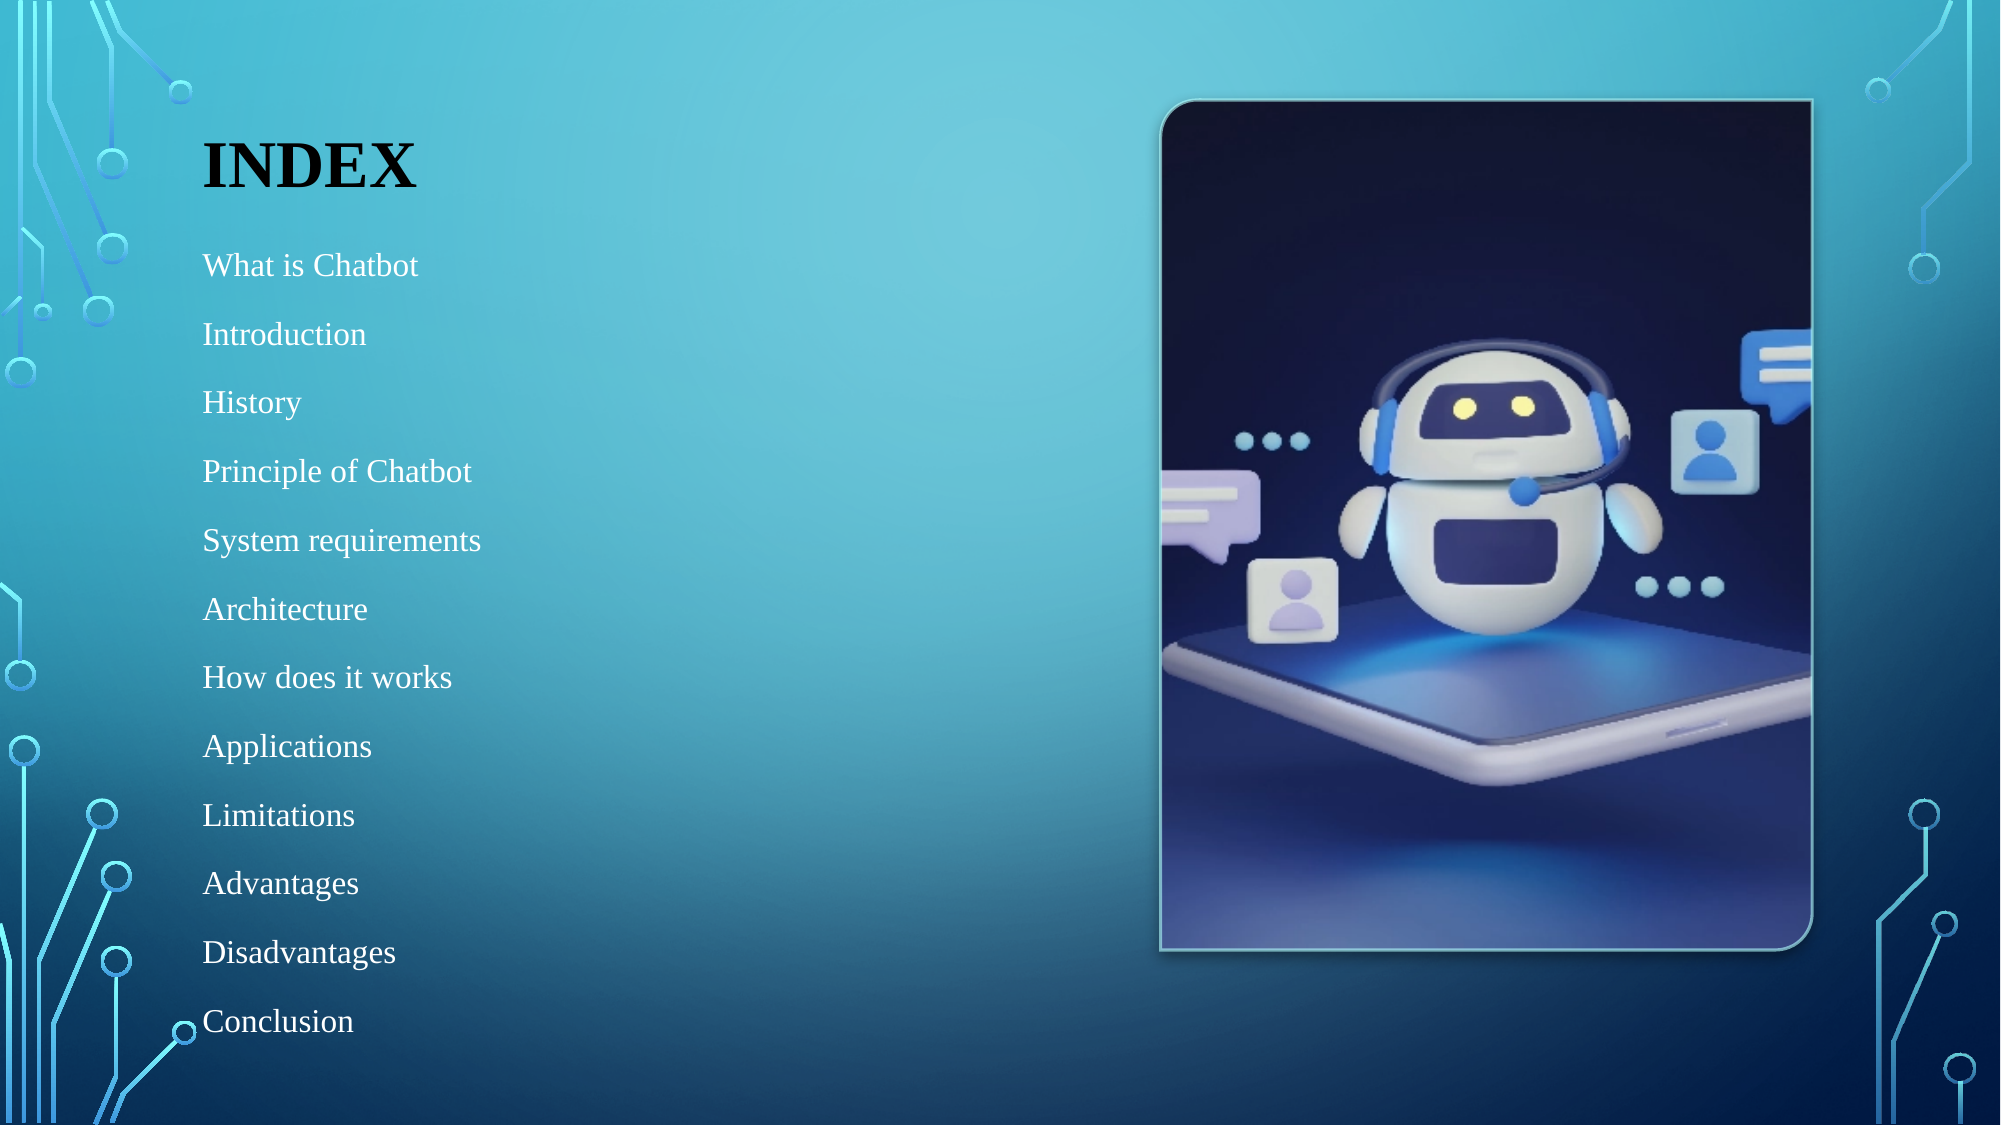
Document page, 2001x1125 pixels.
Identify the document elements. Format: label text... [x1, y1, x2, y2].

picture [1160, 99, 1813, 951]
list What is Chatbot Introduction History Principle of Chatbot System requirements Architecture How does it works Applications Limitations Advantages Disadvantages Conclusion [187, 227, 1160, 950]
title INDEX [187, 99, 1160, 210]
